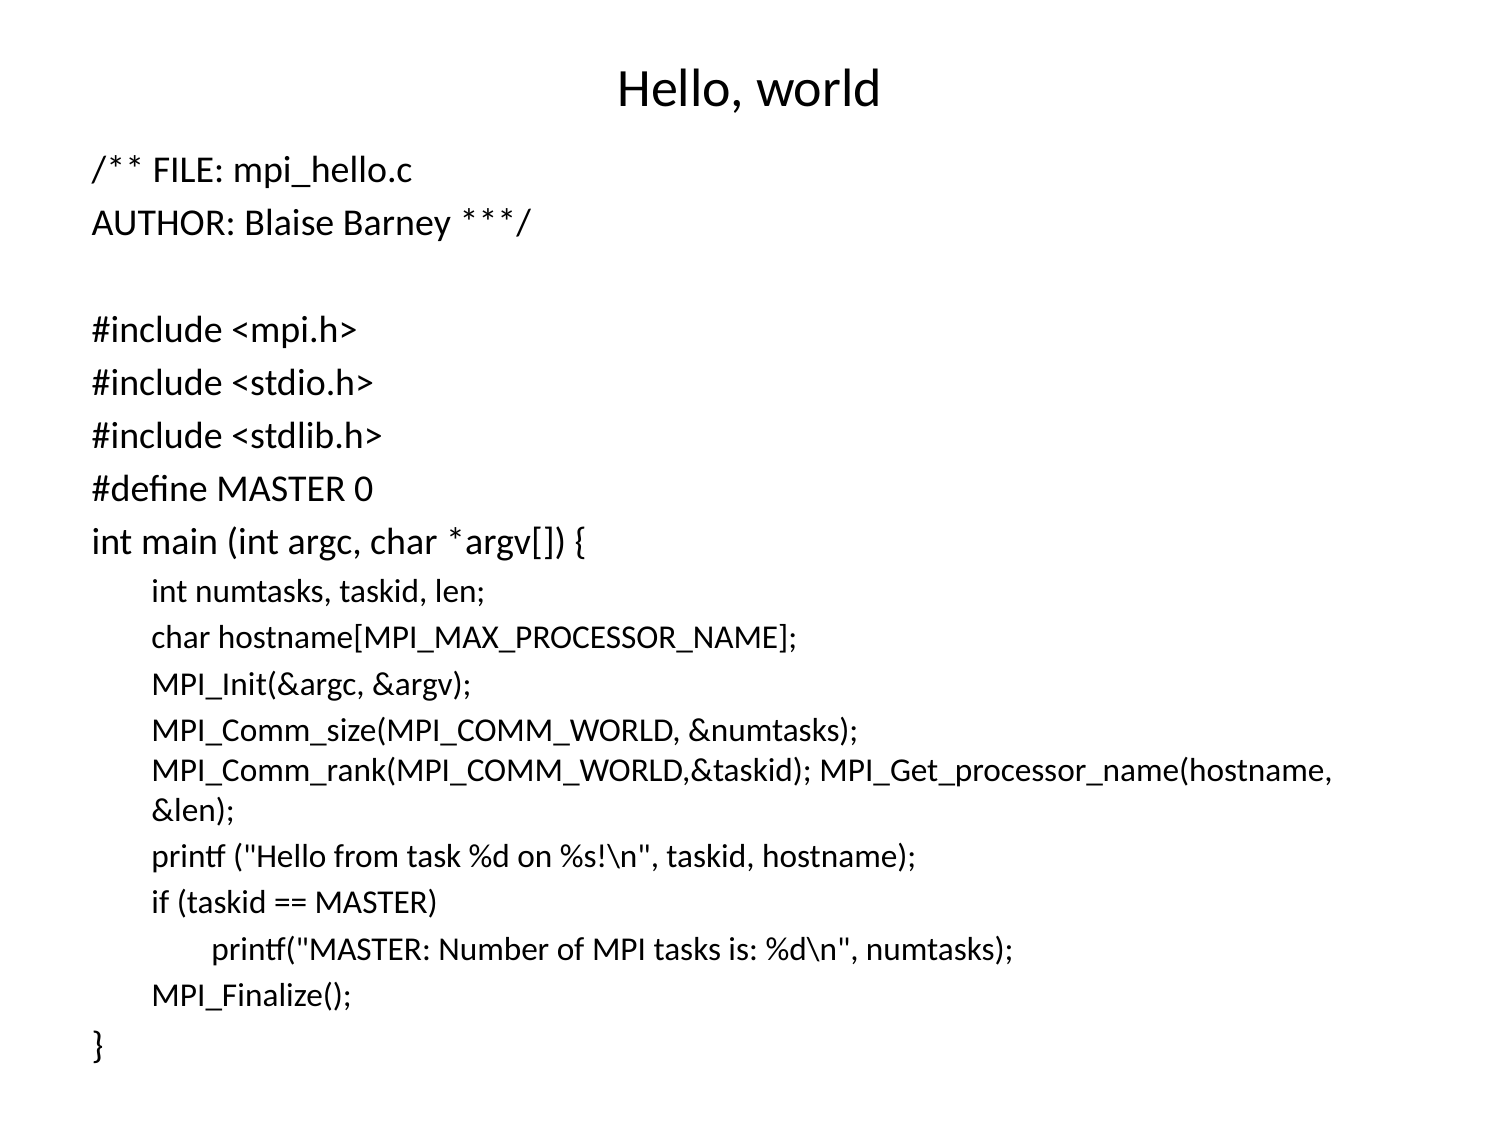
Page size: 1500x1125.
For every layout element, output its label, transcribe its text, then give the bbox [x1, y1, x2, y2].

list /** FILE: mpi_hello.c AUTHOR: Blaise Barney ***/ #include <mpi.h> #include <stdio.h> #include <stdlib.h> #define MASTER 0 int main (int argc, char *argv[]) { int numtasks, taskid, len; char hostname[MPI_MAX_PROCESSOR_NAME]; MPI_Init(&argc, &argv); MPI_Comm_size(MPI_COMM_WORLD, &numtasks); MPI_Comm_rank(MPI_COMM_WORLD,&taskid); MPI_Get_processor_name(hostname, &len); printf ("Hello from task %d on %s!\n", taskid, hostname); if (taskid == MASTER) printf("MASTER: Number of MPI tasks is: %d\n", numtasks); MPI_Finalize(); } [76, 137, 1427, 1083]
title Hello, world [75, 45, 1425, 126]
